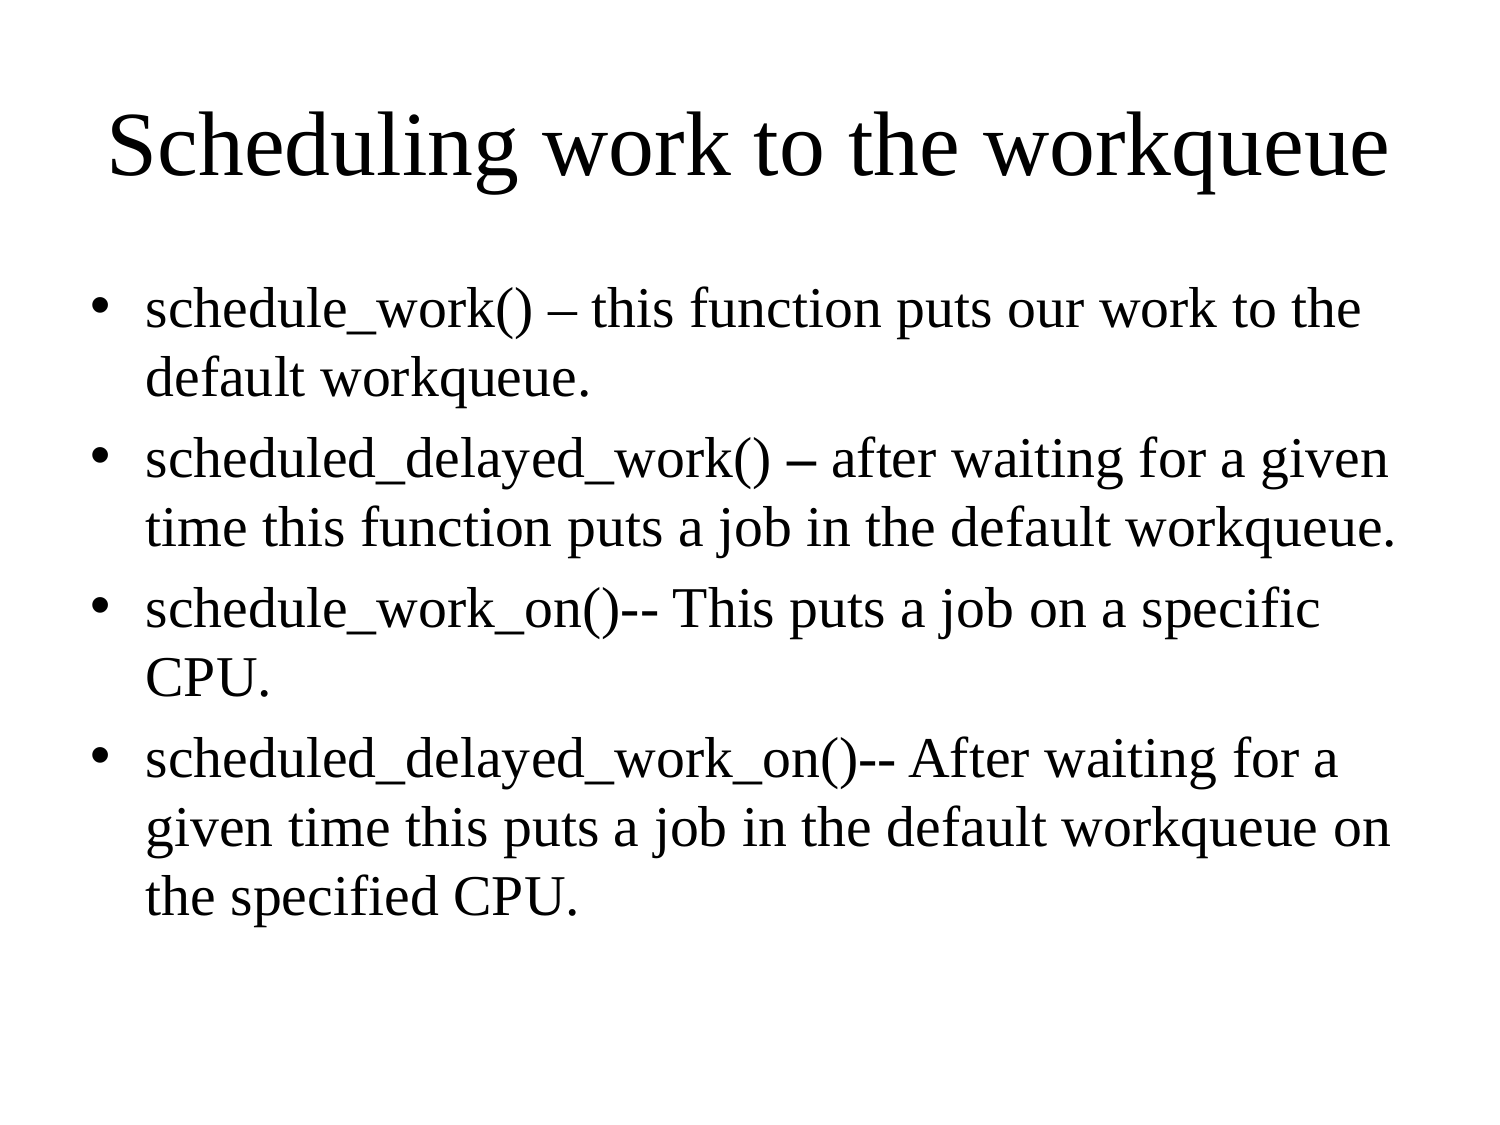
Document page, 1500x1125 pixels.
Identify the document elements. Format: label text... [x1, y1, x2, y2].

title Scheduling work to the workqueue [75, 45, 1425, 233]
list schedule_work() – this function puts our work to the default workqueue. scheduled_delayed_work() – after waiting for a given time this function puts a job in the default workqueue. schedule_work_on()-- This puts a job on a specific CPU. scheduled_delayed_work_on()-- After waiting for a given time this puts a job in the default workqueue on the specified CPU. [75, 262, 1425, 1005]
